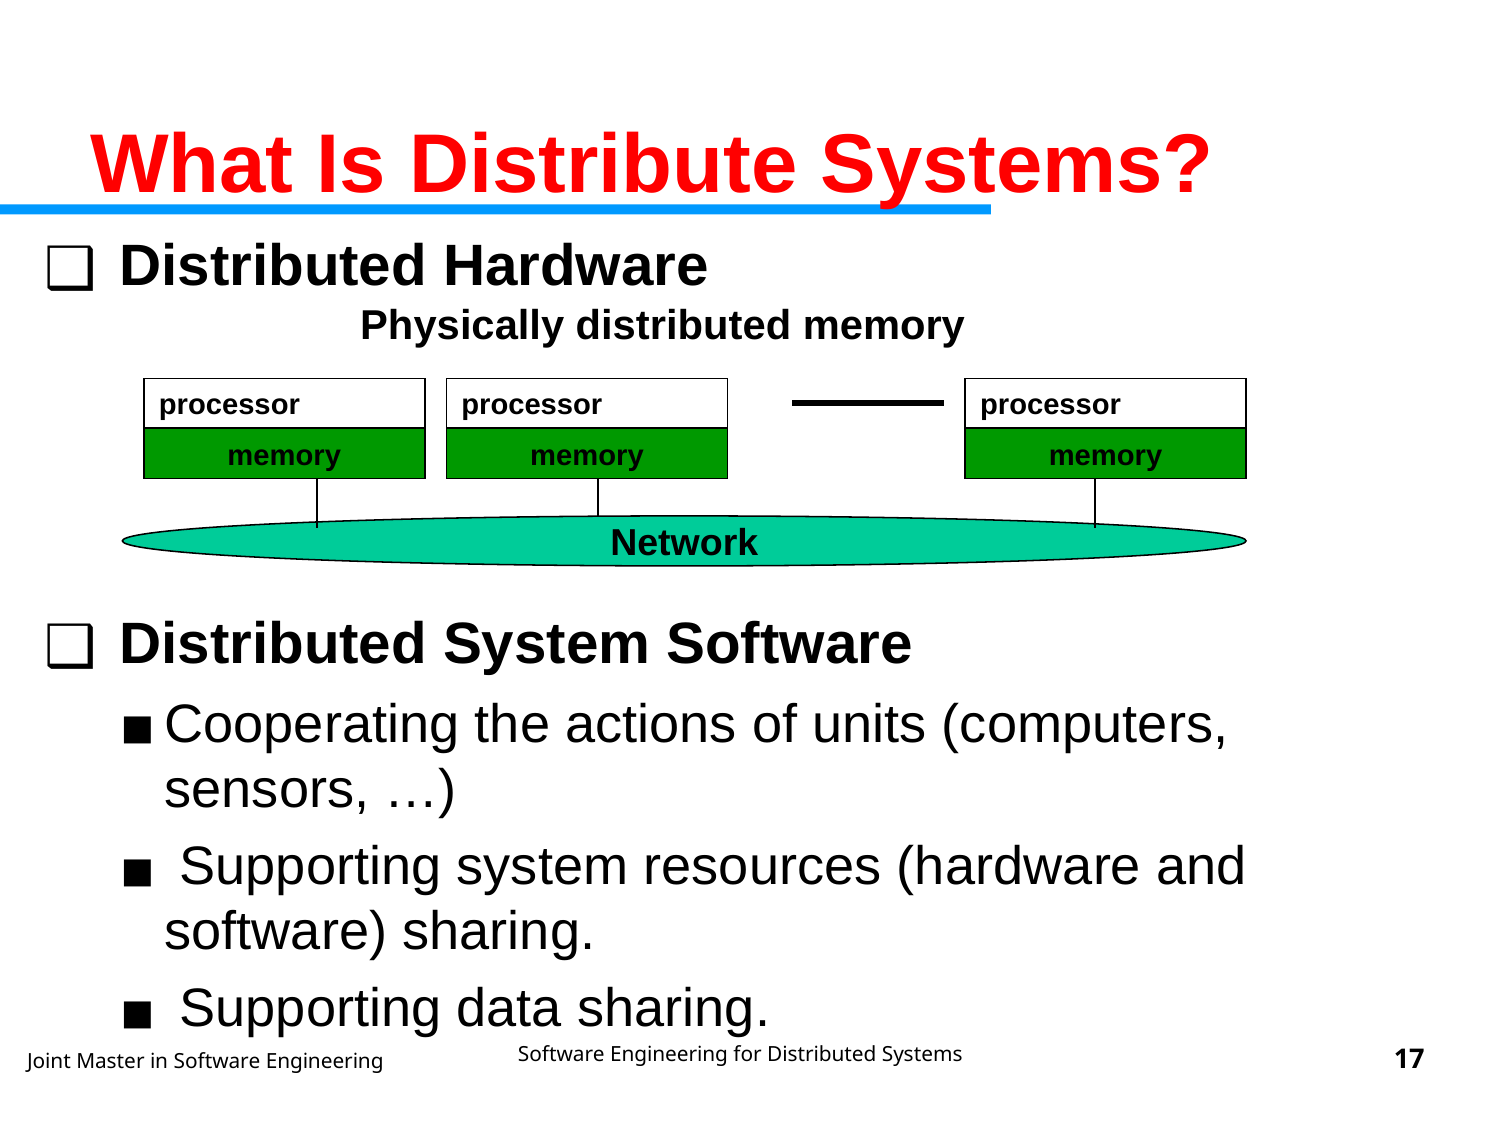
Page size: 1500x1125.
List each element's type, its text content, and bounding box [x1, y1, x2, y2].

text_box Distributed System Software Cooperating the actions of units (computers, sensors, …) Supporting system resources (hardware and software) sharing. Supporting data sharing. [29, 597, 1459, 1046]
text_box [122, 290, 1247, 567]
text_box ‹#› [1075, 1046, 1425, 1102]
text_box What Is Distribute Systems? [75, 101, 1388, 217]
text_box Software Engineering for Distributed Systems [505, 1046, 981, 1102]
text_box Distributed Hardware [29, 219, 1459, 305]
